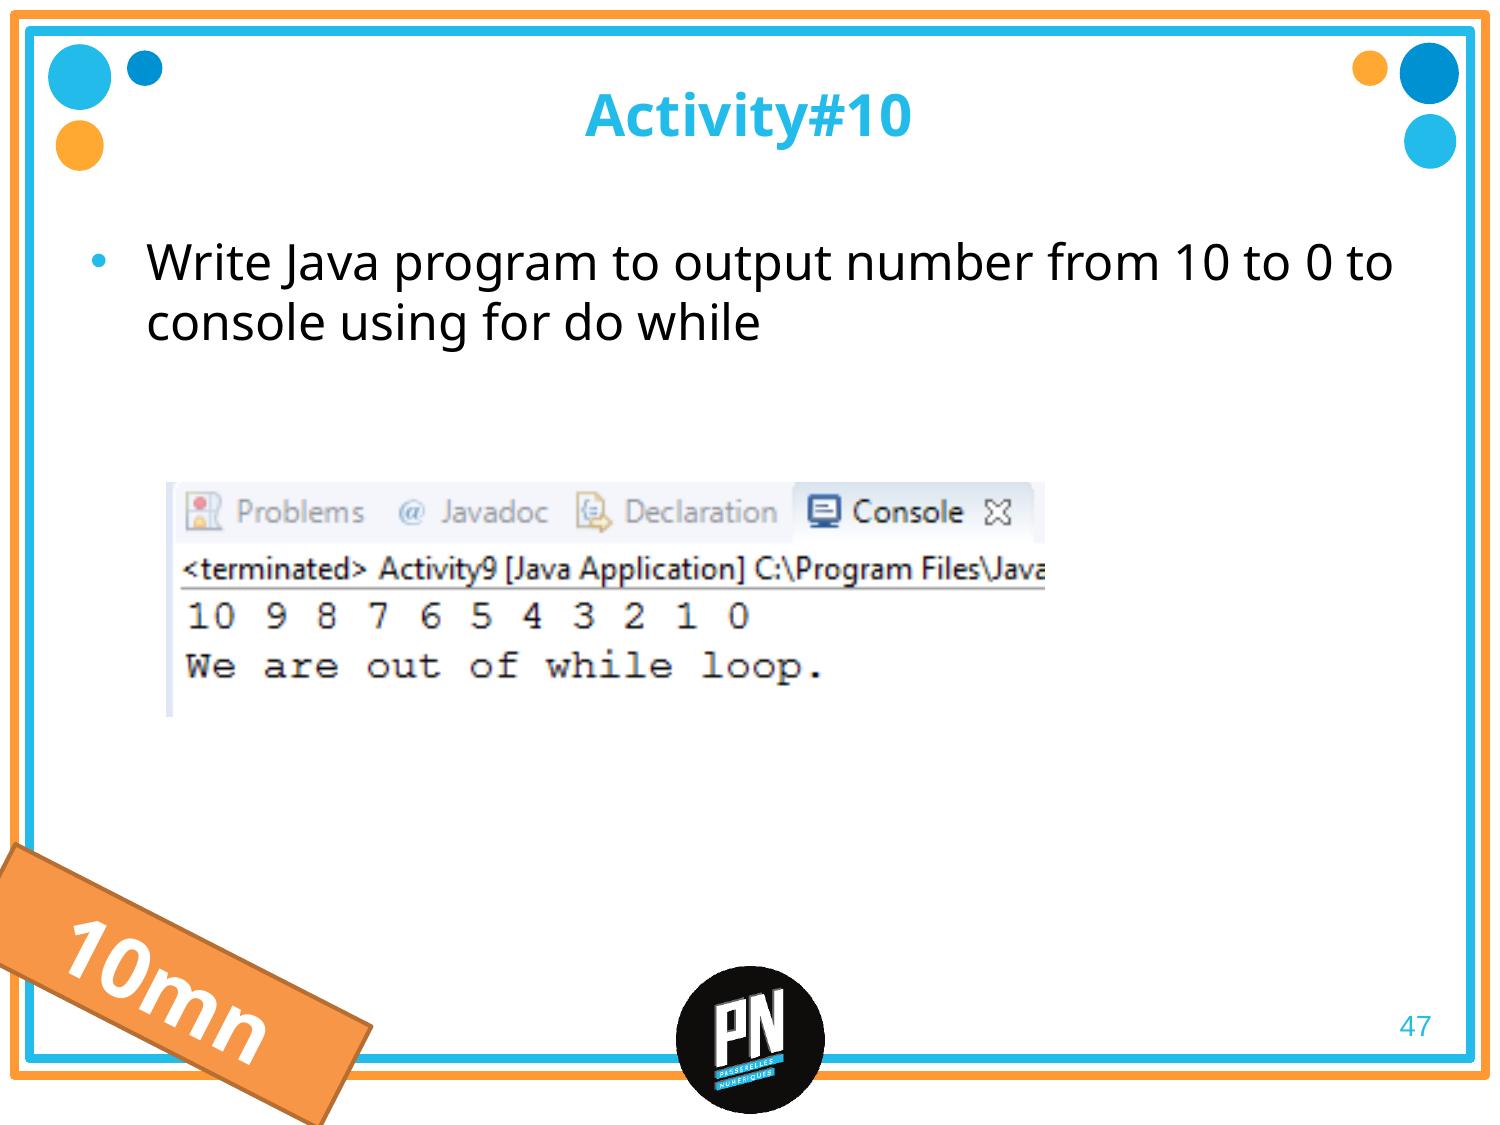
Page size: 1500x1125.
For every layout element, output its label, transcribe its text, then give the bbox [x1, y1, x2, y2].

list Write Java program to output number from 10 to 0 to console using for do while [75, 222, 1424, 866]
text_box 10mn [0, 842, 374, 1125]
picture [166, 482, 1046, 717]
picture [674, 964, 826, 1115]
title Activity#10 [75, 36, 1424, 191]
